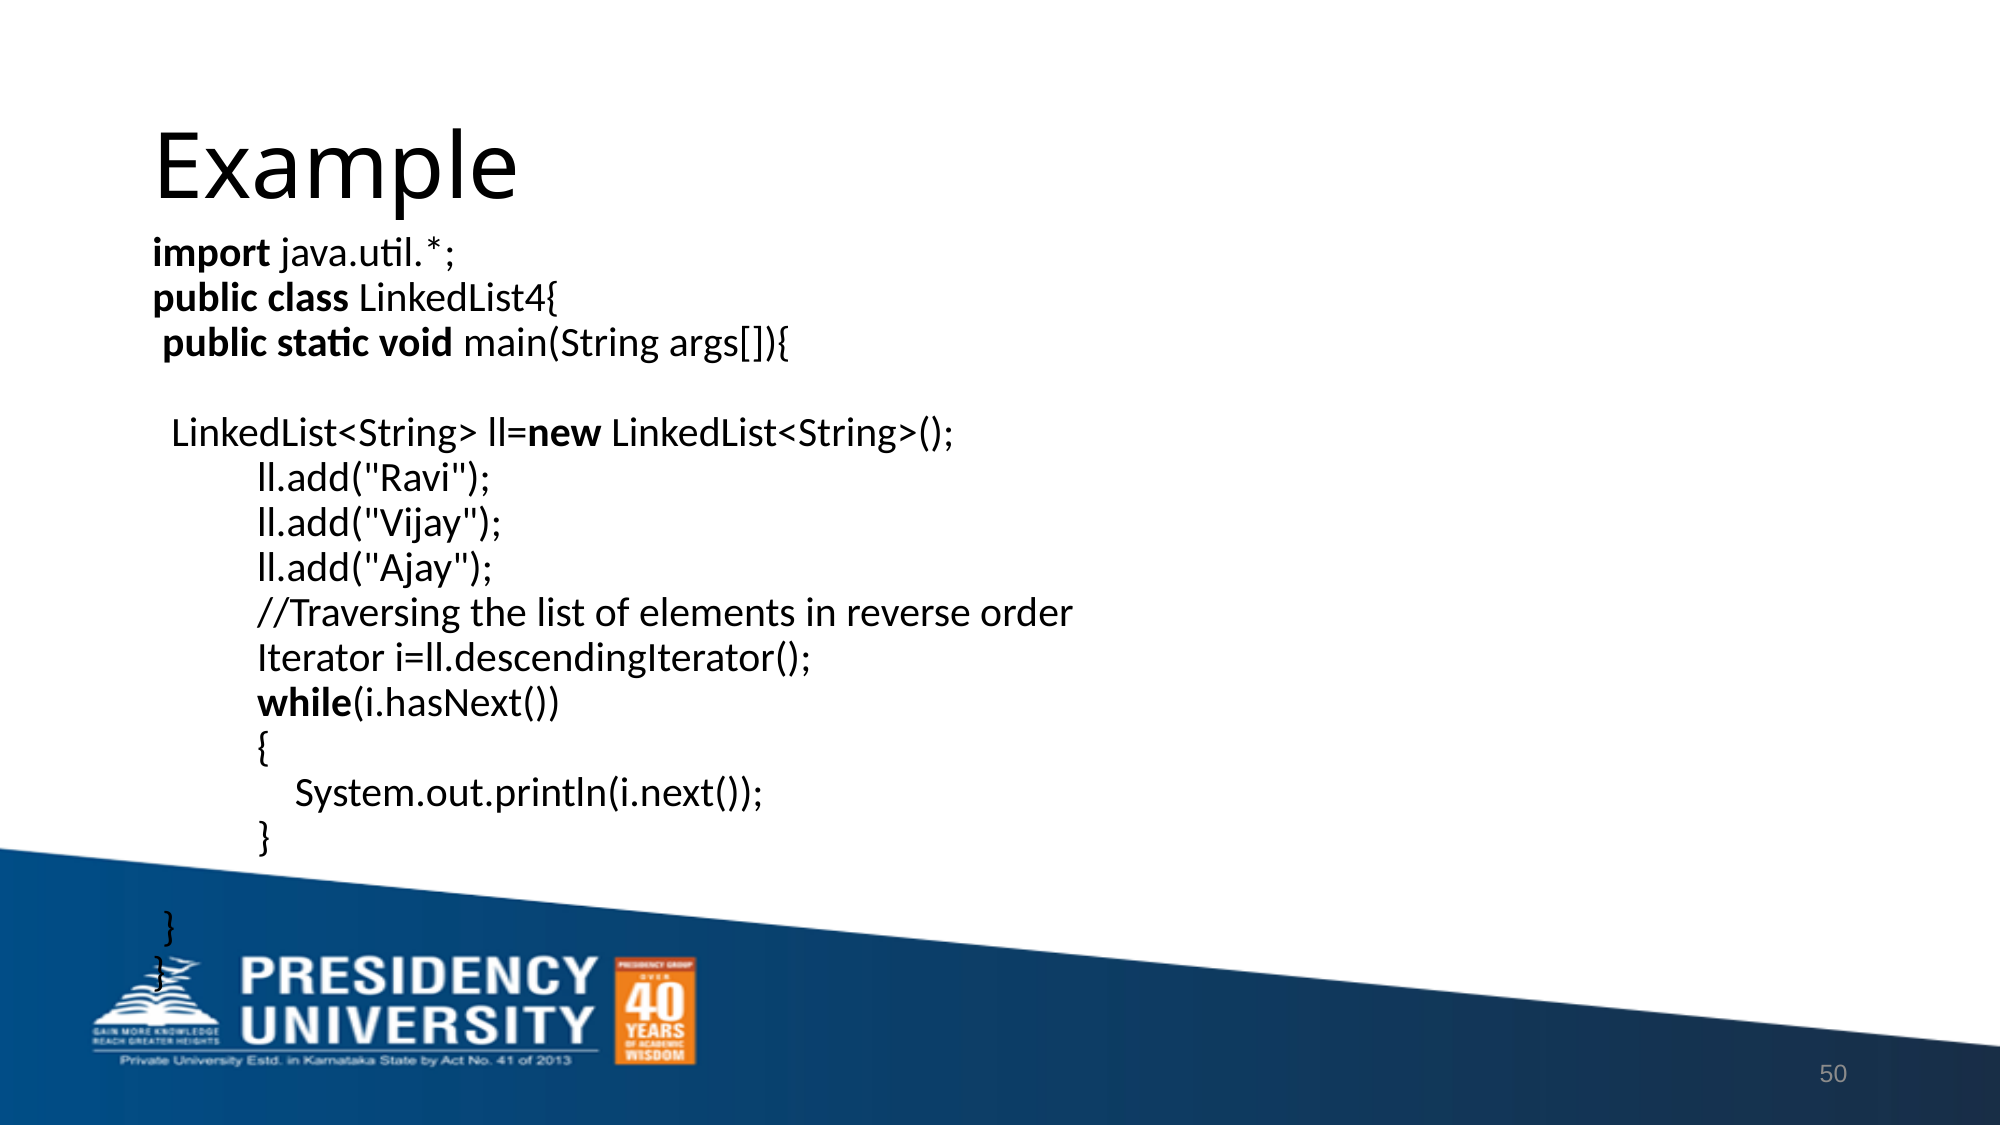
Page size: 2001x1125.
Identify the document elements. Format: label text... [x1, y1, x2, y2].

title Example [137, 59, 1863, 222]
list import java.util.*; public class LinkedList4{ public static void main(String args[]){ LinkedList<String> ll=new LinkedList<String>(); ll.add("Ravi"); ll.add("Vijay"); ll.add("Ajay"); //Traversing the list of elements in reverse order Iterator i=ll.descendingIterator(); while(i.hasNext()) { System.out.println(i.next()); } } } [137, 222, 1863, 1014]
slide_number 50 [1412, 1042, 1863, 1103]
picture [0, 845, 2000, 1125]
